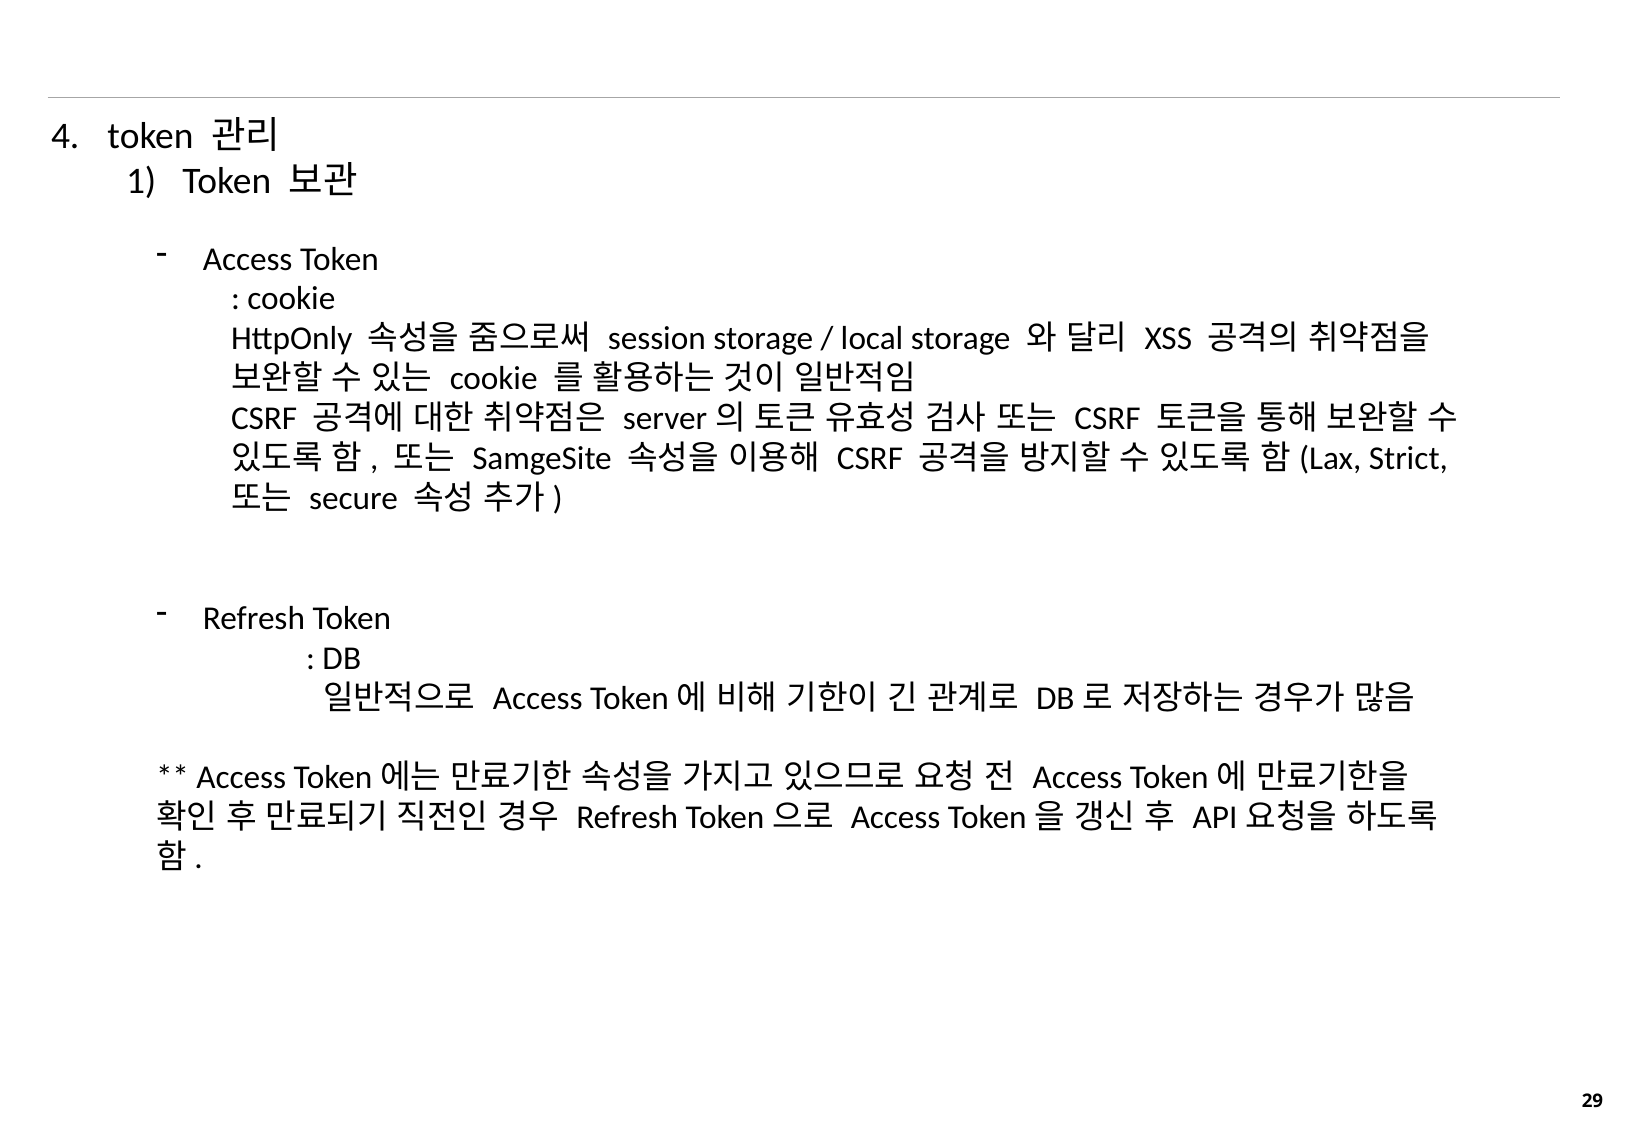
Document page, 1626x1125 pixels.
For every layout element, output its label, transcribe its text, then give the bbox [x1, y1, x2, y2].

text_box Access Token : cookie HttpOnly 속성을 줌으로써 session storage / local storage 와 달리 XSS 공격의 취약점을 보완할 수 있는 cookie 를 활용하는 것이 일반적임 CSRF 공격에 대한 취약점은 server의 토큰 유효성 검사 또는 CSRF 토큰을 통해 보완할 수 있도록 함, 또는 SamgeSite 속성을 이용해 CSRF 공격을 방지할 수 있도록 함(Lax, Strict, 또는 secure 속성 추가) Refresh Token : DB 일반적으로 Access Token에 비해 기한이 긴 관계로 DB로 저장하는 경우가 많음 ** Access Token에는 만료기한 속성을 가지고 있으므로 요청 전 Access Token에 만료기한을 확인 후 만료되기 직전인 경우 Refresh Token으로 Access Token을 갱신 후 API요청을 하도록 함. [141, 229, 1484, 883]
text_box token 관리 Token 보관 [36, 103, 537, 209]
